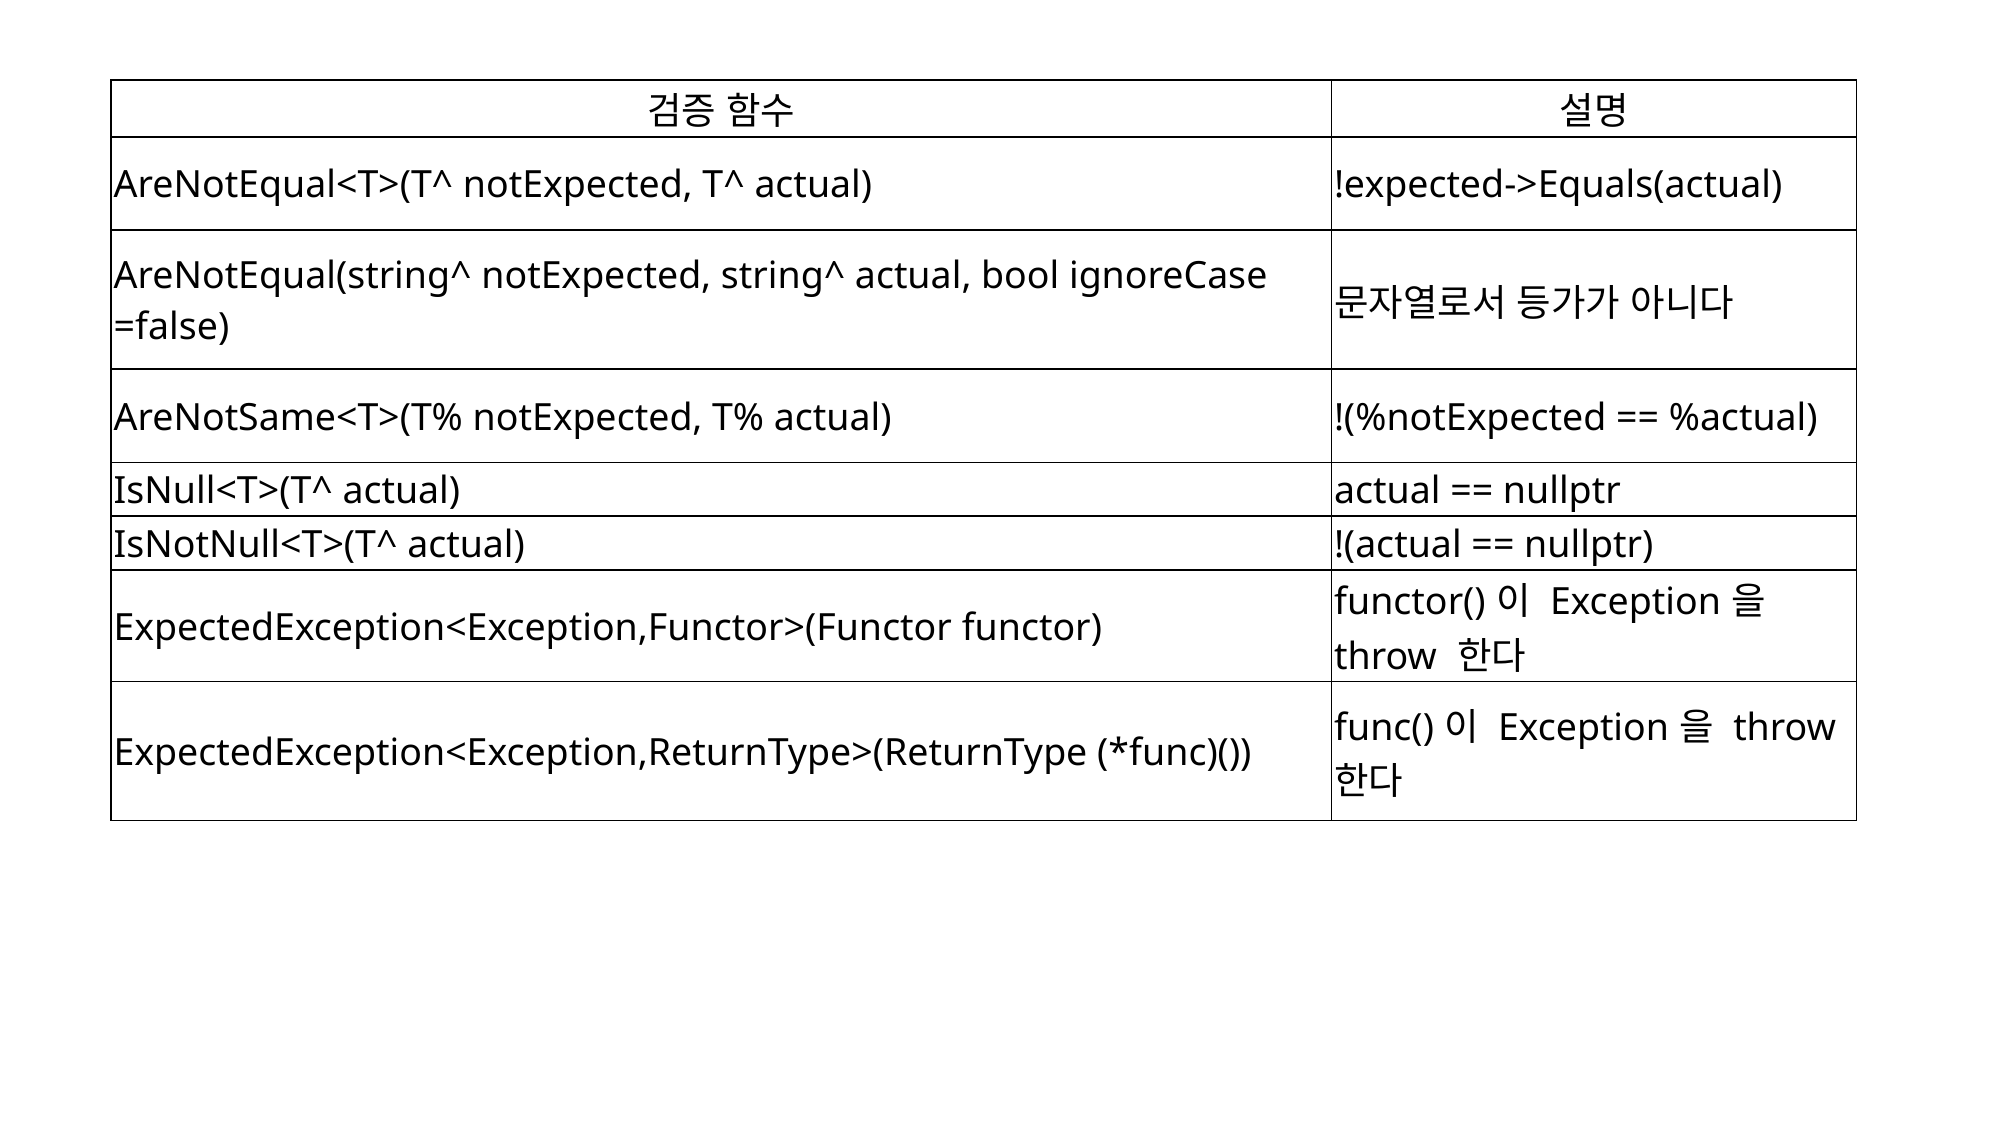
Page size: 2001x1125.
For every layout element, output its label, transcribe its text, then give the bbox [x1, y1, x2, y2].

table_header 설명 [1332, 81, 1856, 136]
table_cell ExpectedException<Exception,Functor>(Functor functor) [112, 571, 1331, 681]
table_cell IsNotNull<T>(T^ actual) [112, 517, 1331, 569]
table_cell 문자열로서 등가가 아니다 [1332, 231, 1856, 368]
table_cell !(%notExpected == %actual) [1332, 370, 1856, 462]
table_cell actual == nullptr [1332, 463, 1856, 515]
table_cell func()이 Exception을 throw 한다 [1332, 682, 1856, 820]
table_cell !(actual == nullptr) [1332, 517, 1856, 569]
table_header 검증 함수 [112, 81, 1331, 136]
table_cell ExpectedException<Exception,ReturnType>(ReturnType (*func)()) [112, 682, 1331, 820]
table_cell IsNull<T>(T^ actual) [112, 463, 1331, 515]
table_cell AreNotEqual(string^ notExpected, string^ actual, bool ignoreCase =false) [112, 231, 1331, 368]
table_cell !expected->Equals(actual) [1332, 138, 1856, 229]
table_cell AreNotSame<T>(T% notExpected, T% actual) [112, 370, 1331, 462]
table_cell functor()이 Exception을 throw 한다 [1332, 571, 1856, 681]
table_cell AreNotEqual<T>(T^ notExpected, T^ actual) [112, 138, 1331, 229]
